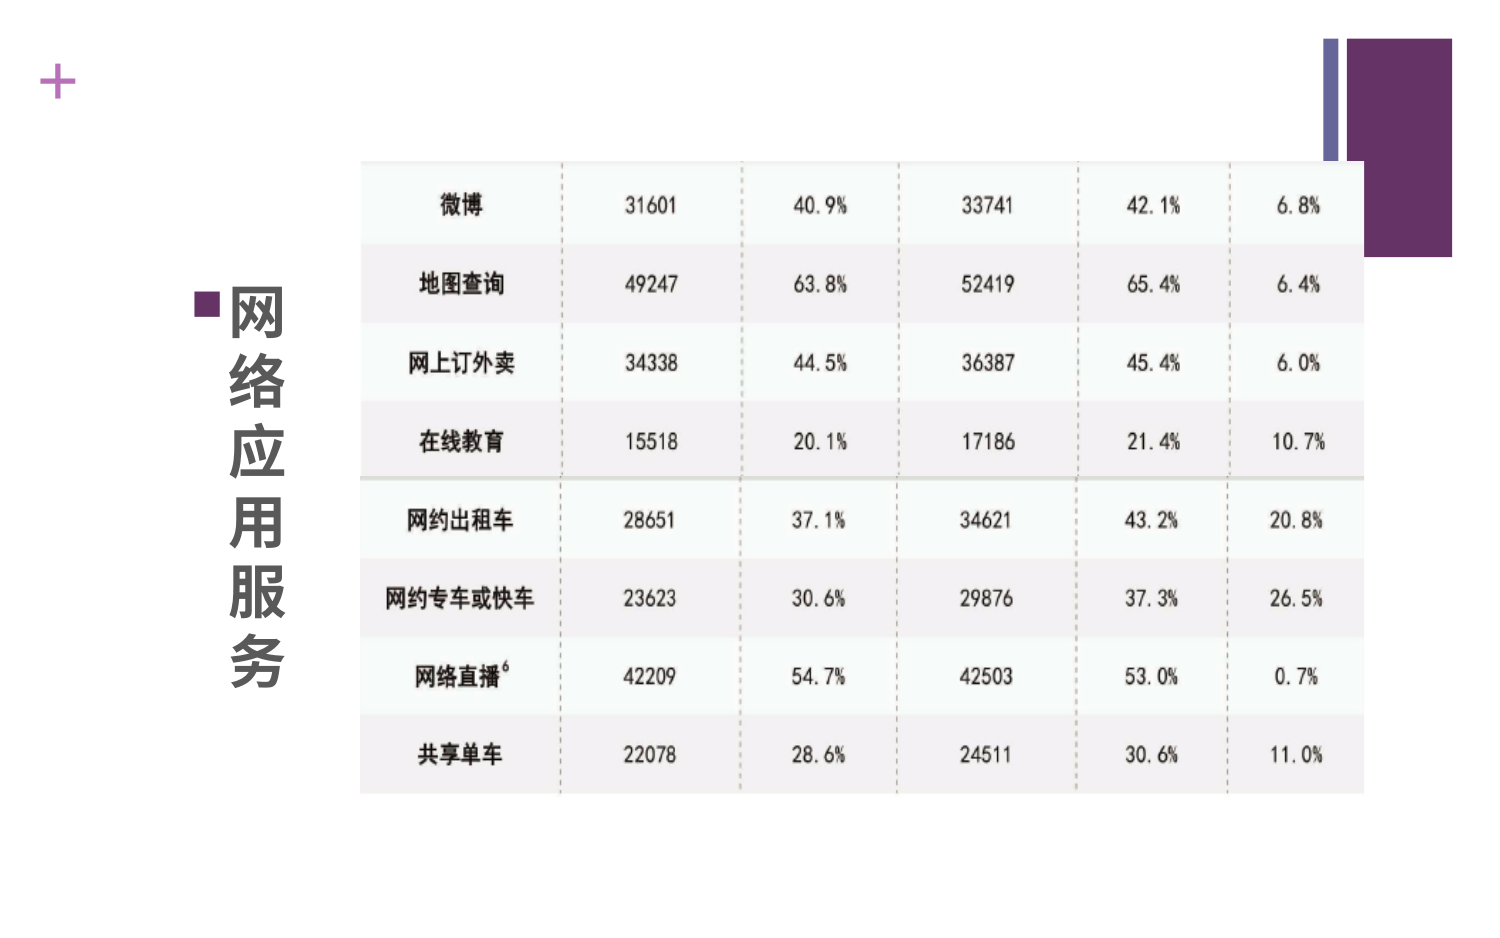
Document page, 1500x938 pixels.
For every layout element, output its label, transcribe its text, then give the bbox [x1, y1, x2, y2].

list 网络应用服务 [175, 156, 301, 761]
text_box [359, 161, 1365, 806]
